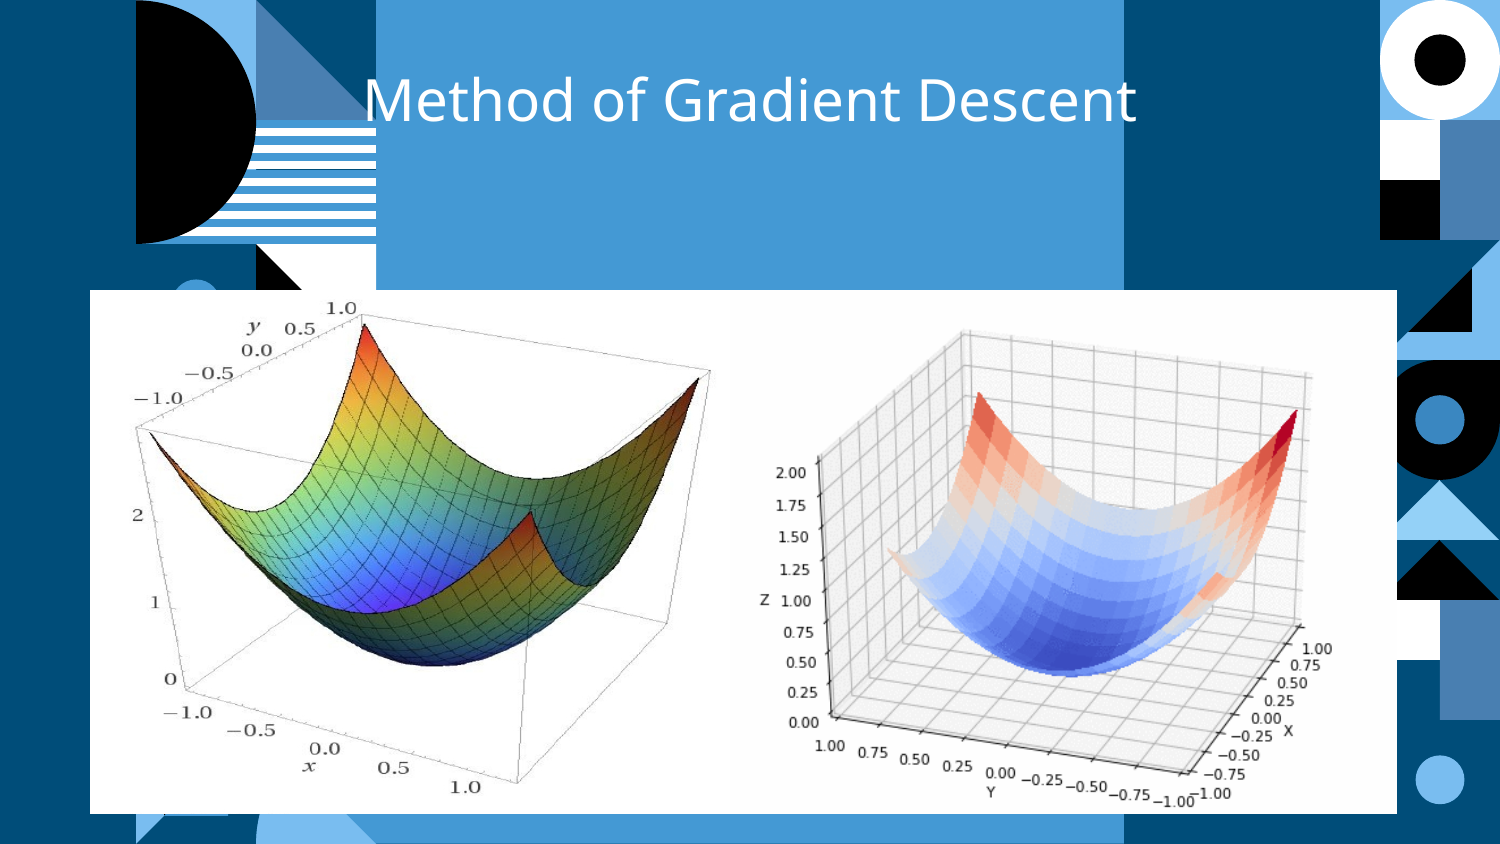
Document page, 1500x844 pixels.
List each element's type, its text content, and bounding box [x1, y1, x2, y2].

picture [90, 290, 1397, 814]
text_box Method of Gradient Descent [169, 23, 1331, 148]
